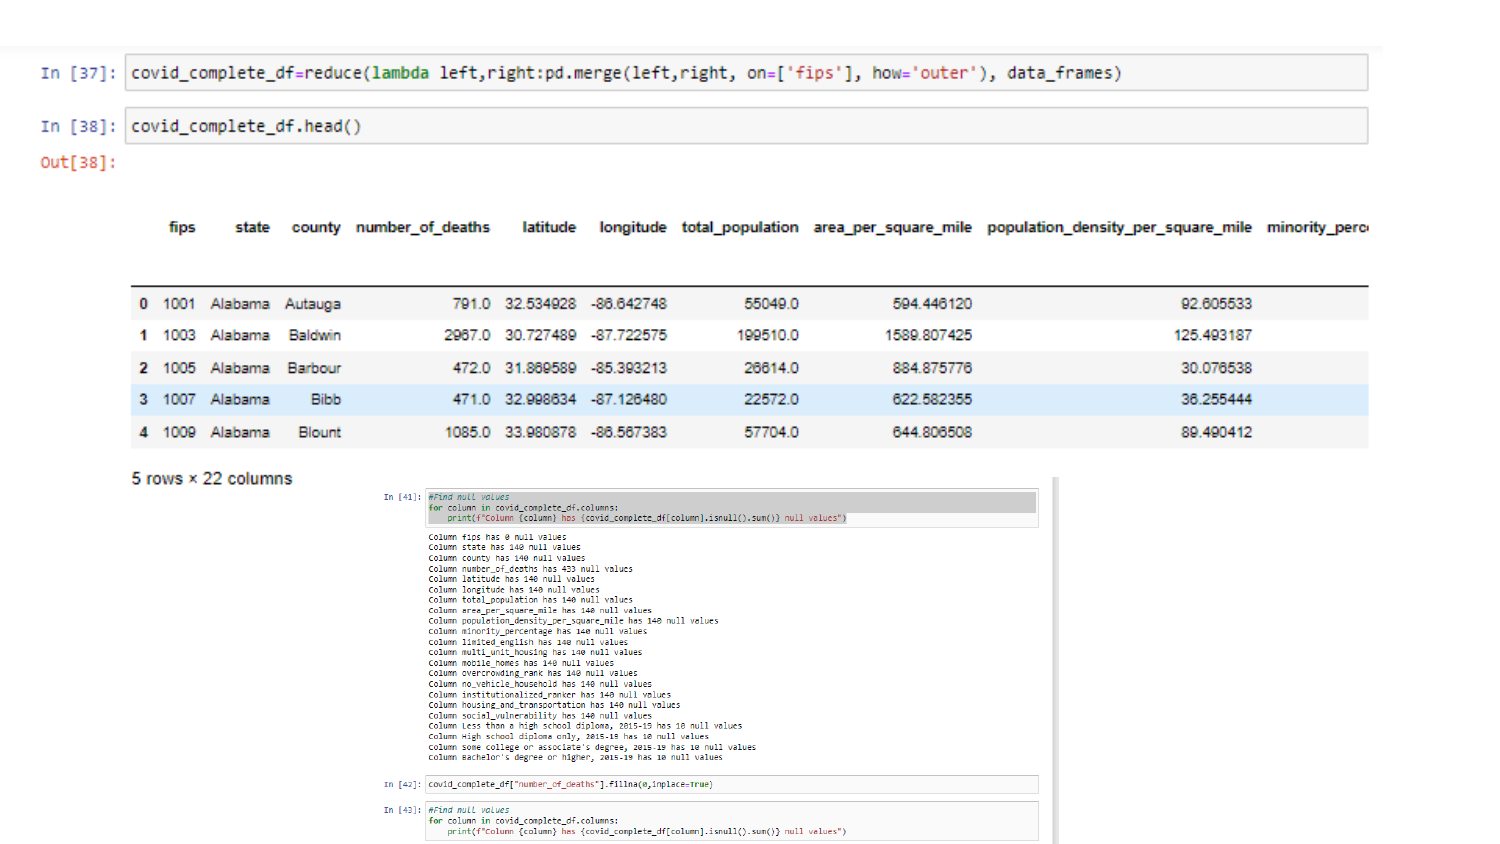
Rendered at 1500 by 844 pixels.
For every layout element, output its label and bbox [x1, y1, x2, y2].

picture [0, 46, 1383, 844]
